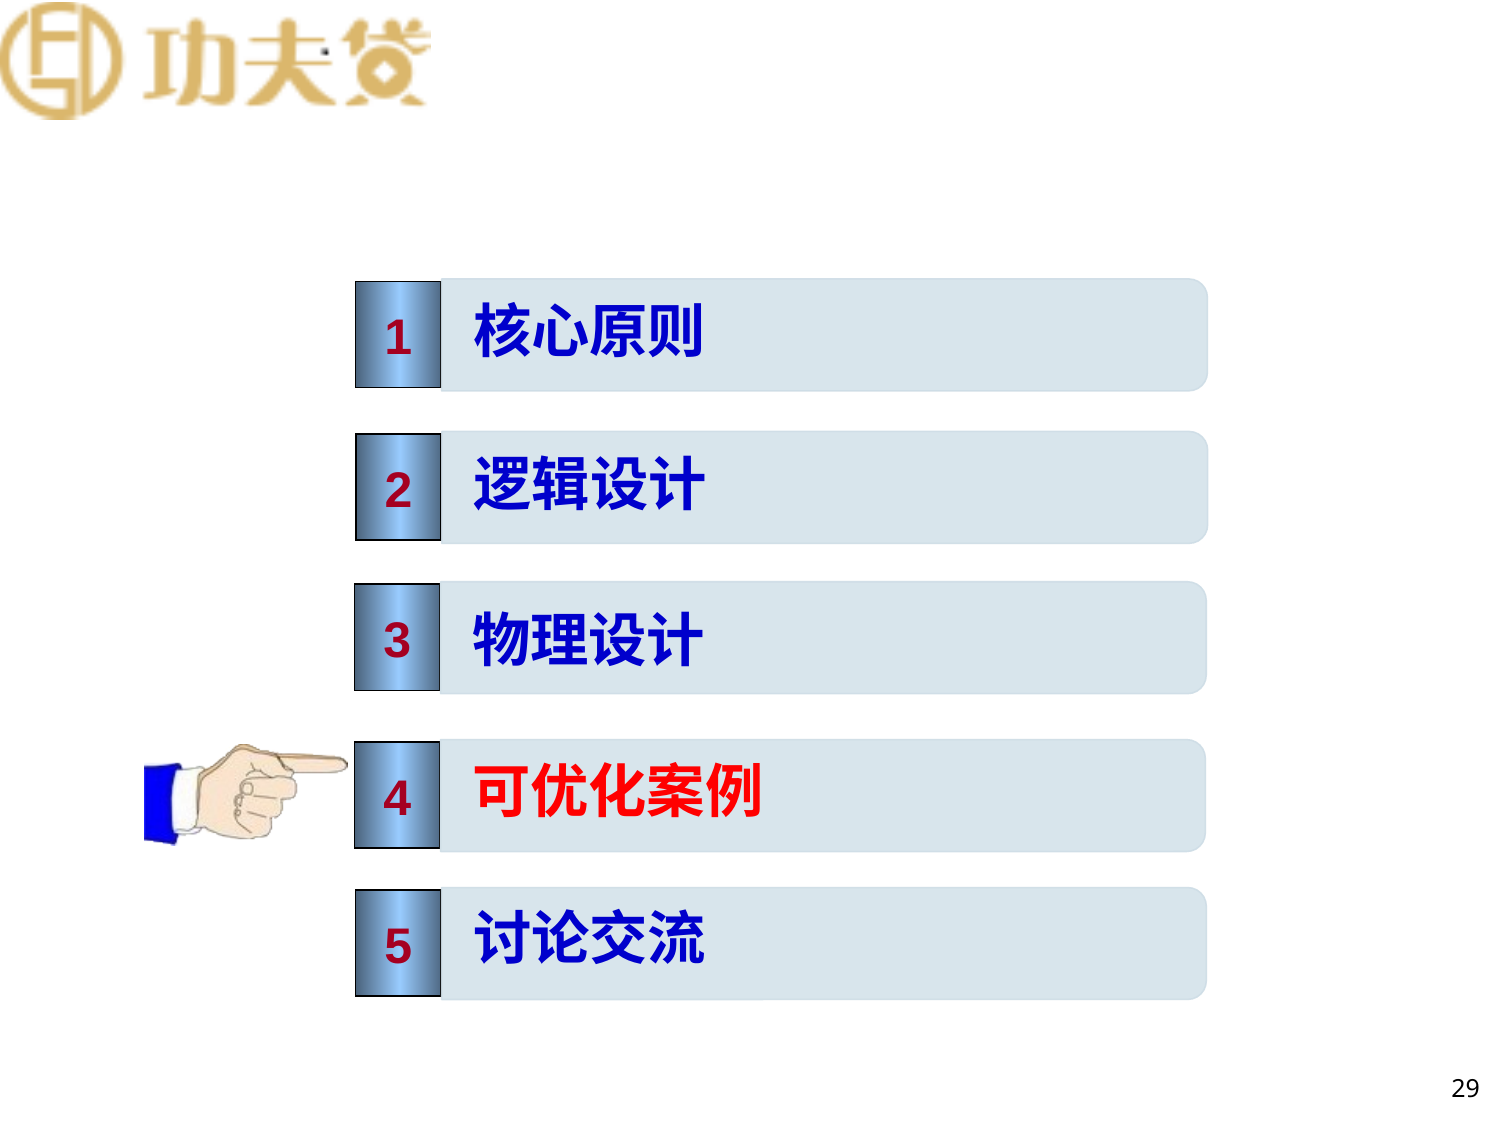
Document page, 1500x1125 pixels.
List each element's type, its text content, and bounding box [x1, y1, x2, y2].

slide_number 29 [1426, 1059, 1495, 1120]
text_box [355, 278, 1242, 391]
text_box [354, 581, 1286, 694]
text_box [354, 739, 1286, 852]
picture [144, 744, 348, 846]
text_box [355, 887, 1287, 1000]
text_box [355, 431, 1242, 544]
picture [0, 2, 432, 120]
